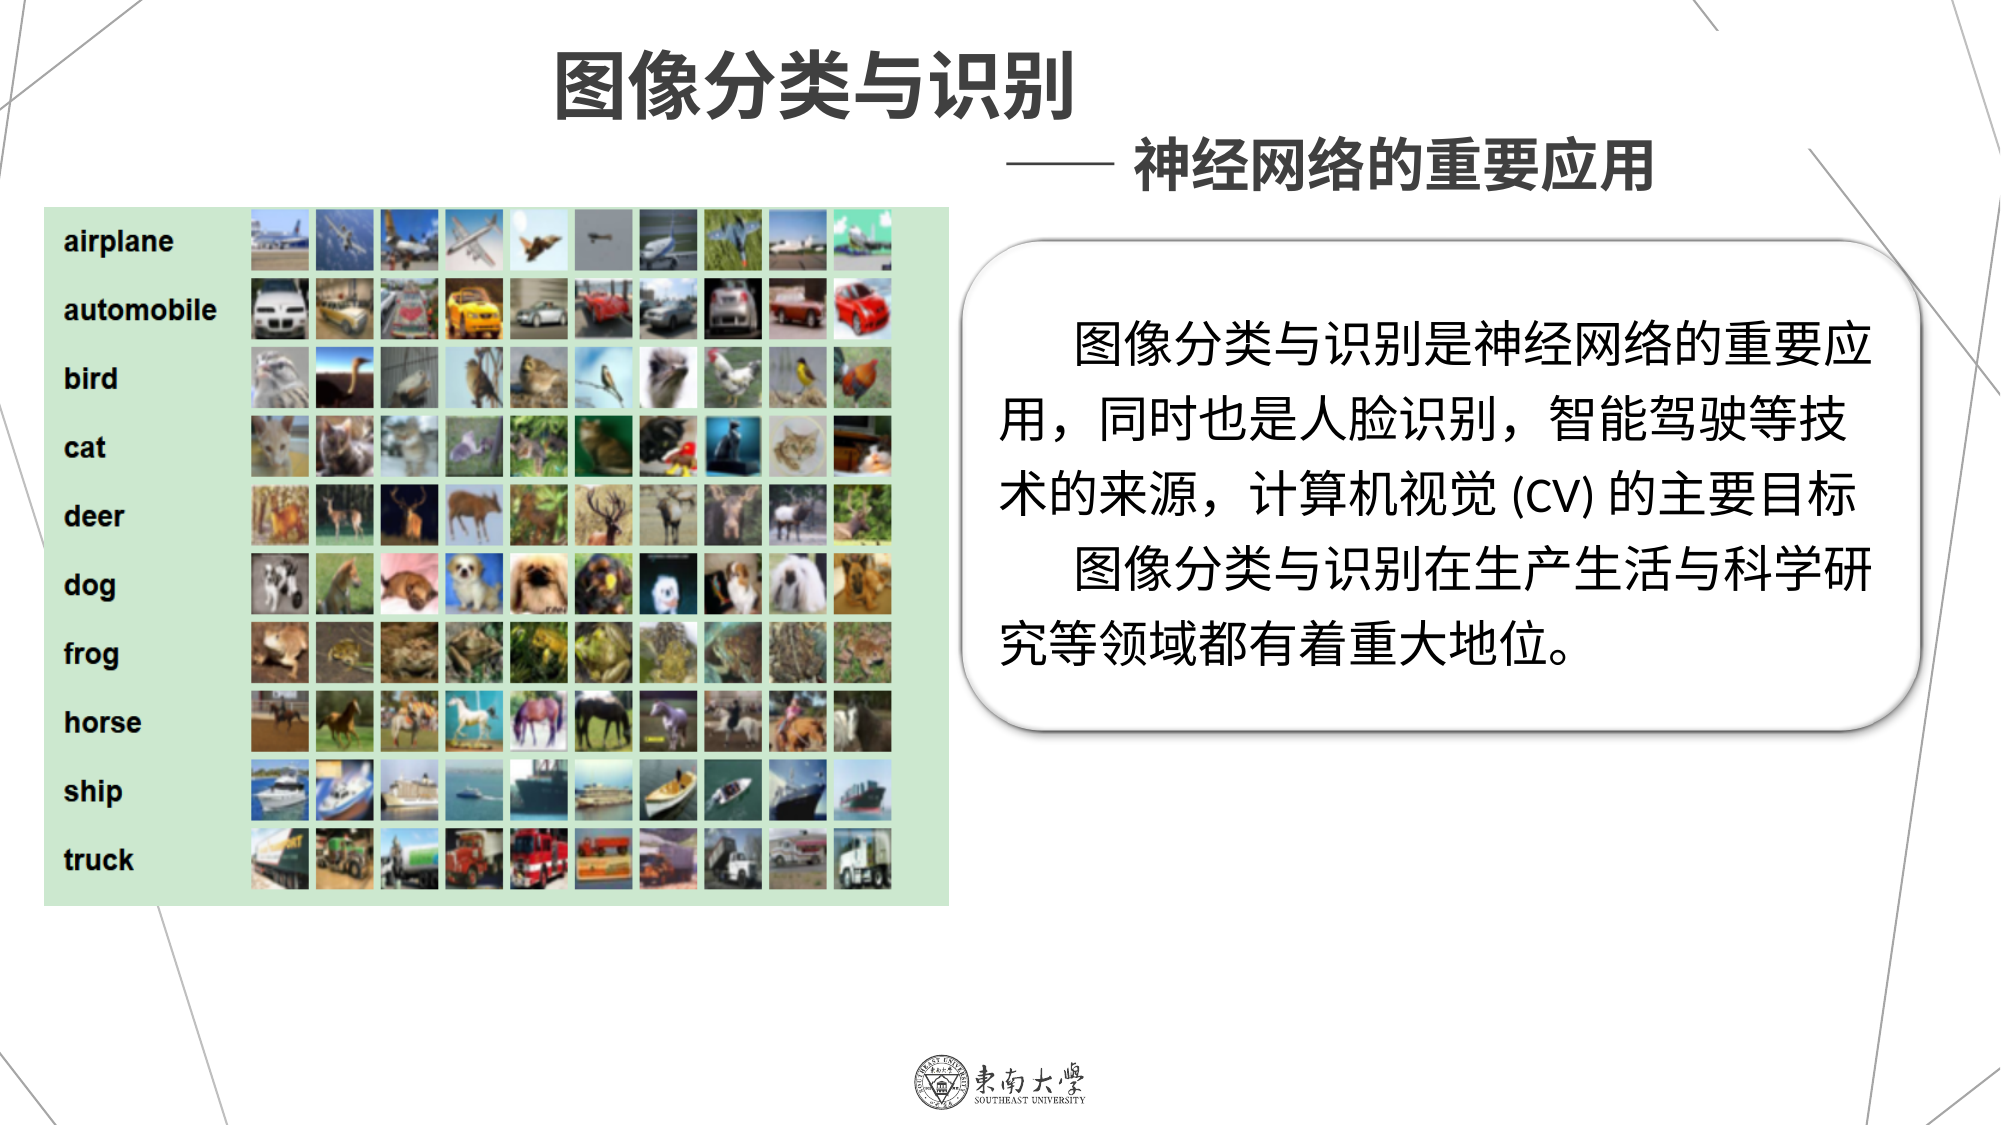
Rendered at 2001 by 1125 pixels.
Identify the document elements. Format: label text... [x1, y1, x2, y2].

picture [44, 207, 949, 906]
text_box 图像分类与识别 ——神经网络的重要应用 [537, 30, 1817, 149]
text_box 图像分类与识别是神经网络的重要应用，同时也是人脸识别，智能驾驶等技术的来源，计算机视觉(CV)的主要目标 图像分类与识别在生产生活与科学研究等领域都有着重大地位。 [967, 246, 1916, 726]
